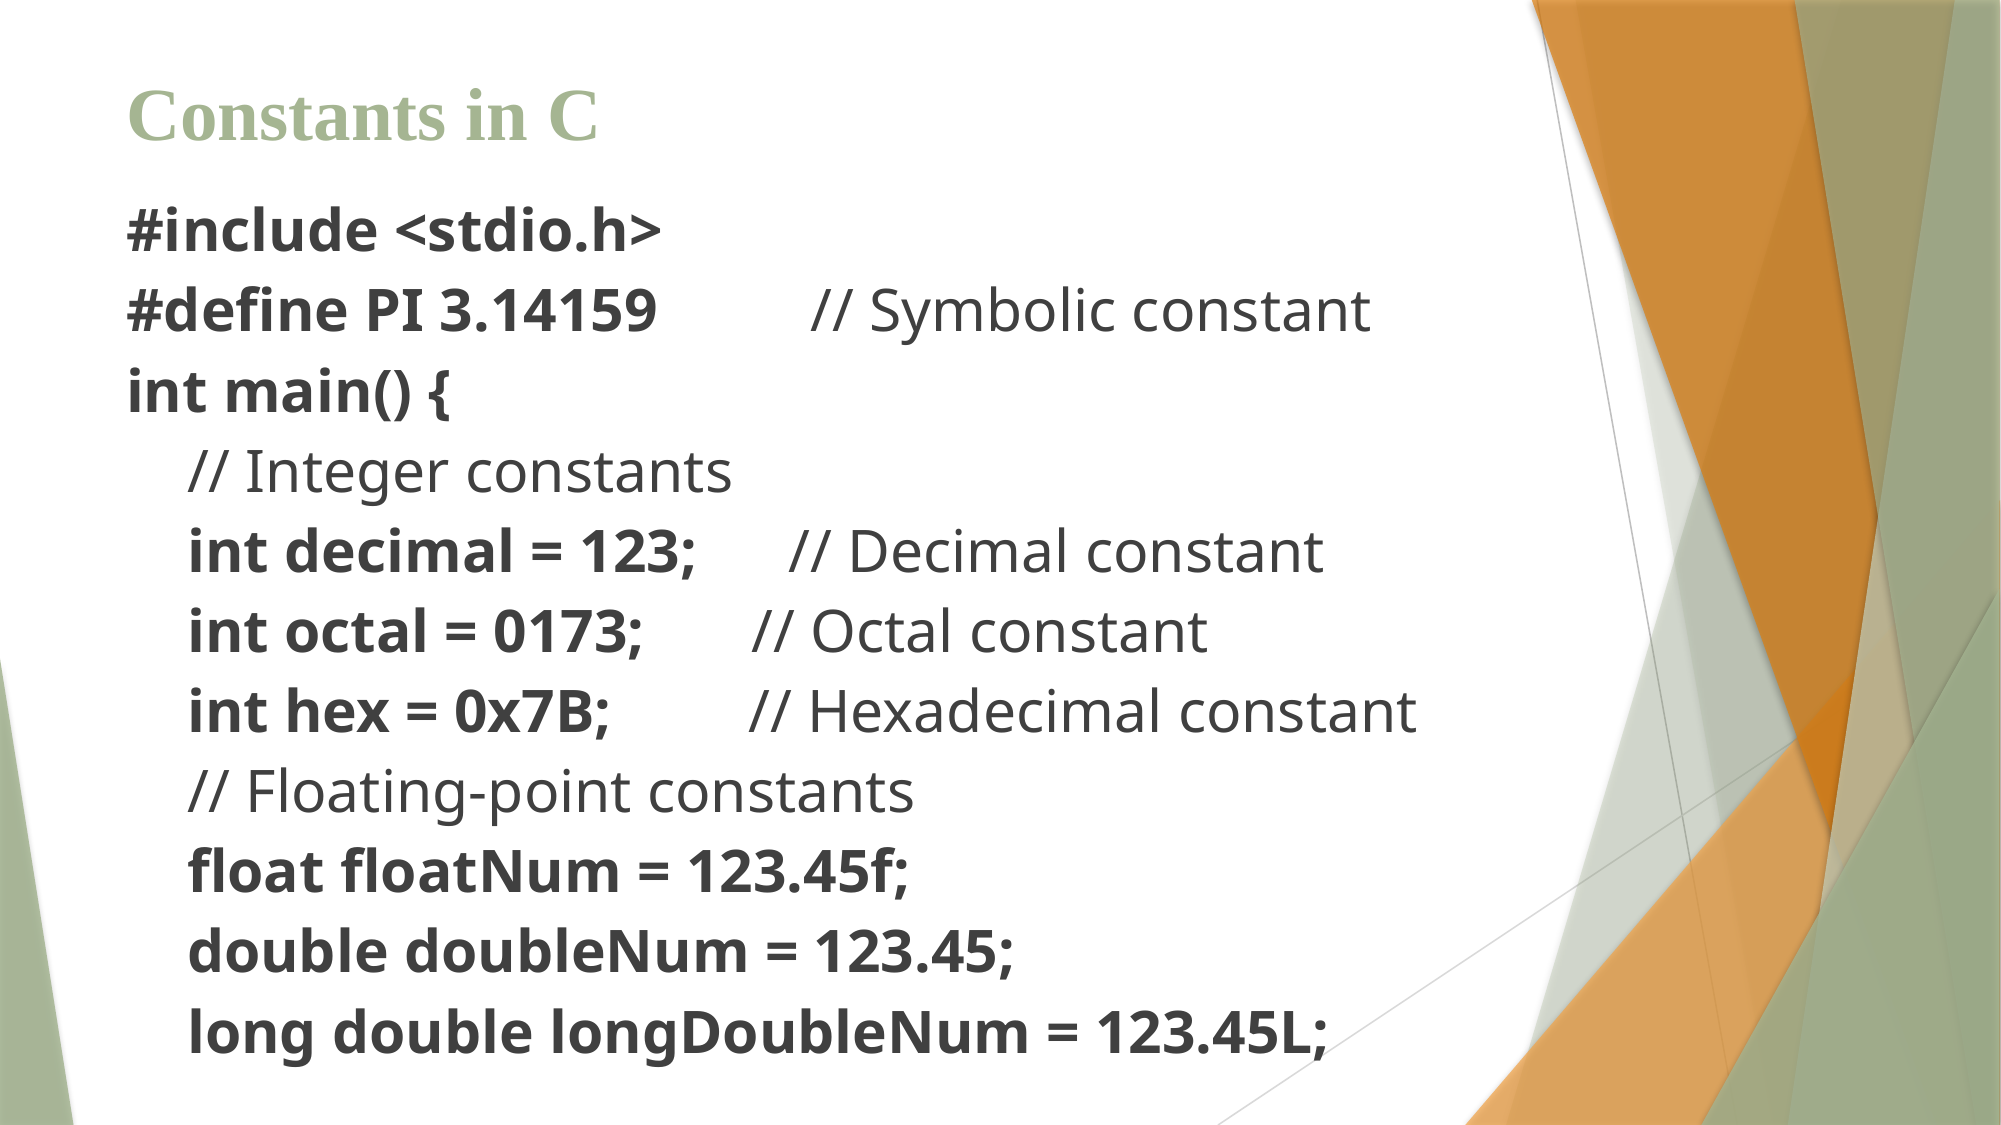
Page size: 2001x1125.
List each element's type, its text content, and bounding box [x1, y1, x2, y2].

list #include <stdio.h> #define PI 3.14159 // Symbolic constant int main() { // Integer constants int decimal = 123; // Decimal constant int octal = 0173; // Octal constant int hex = 0x7B; // Hexadecimal constant // Floating-point constants float floatNum = 123.45f; double doubleNum = 123.45; long double longDoubleNum = 123.45L; [111, 185, 1941, 1125]
title Constants in C [111, 58, 1522, 167]
